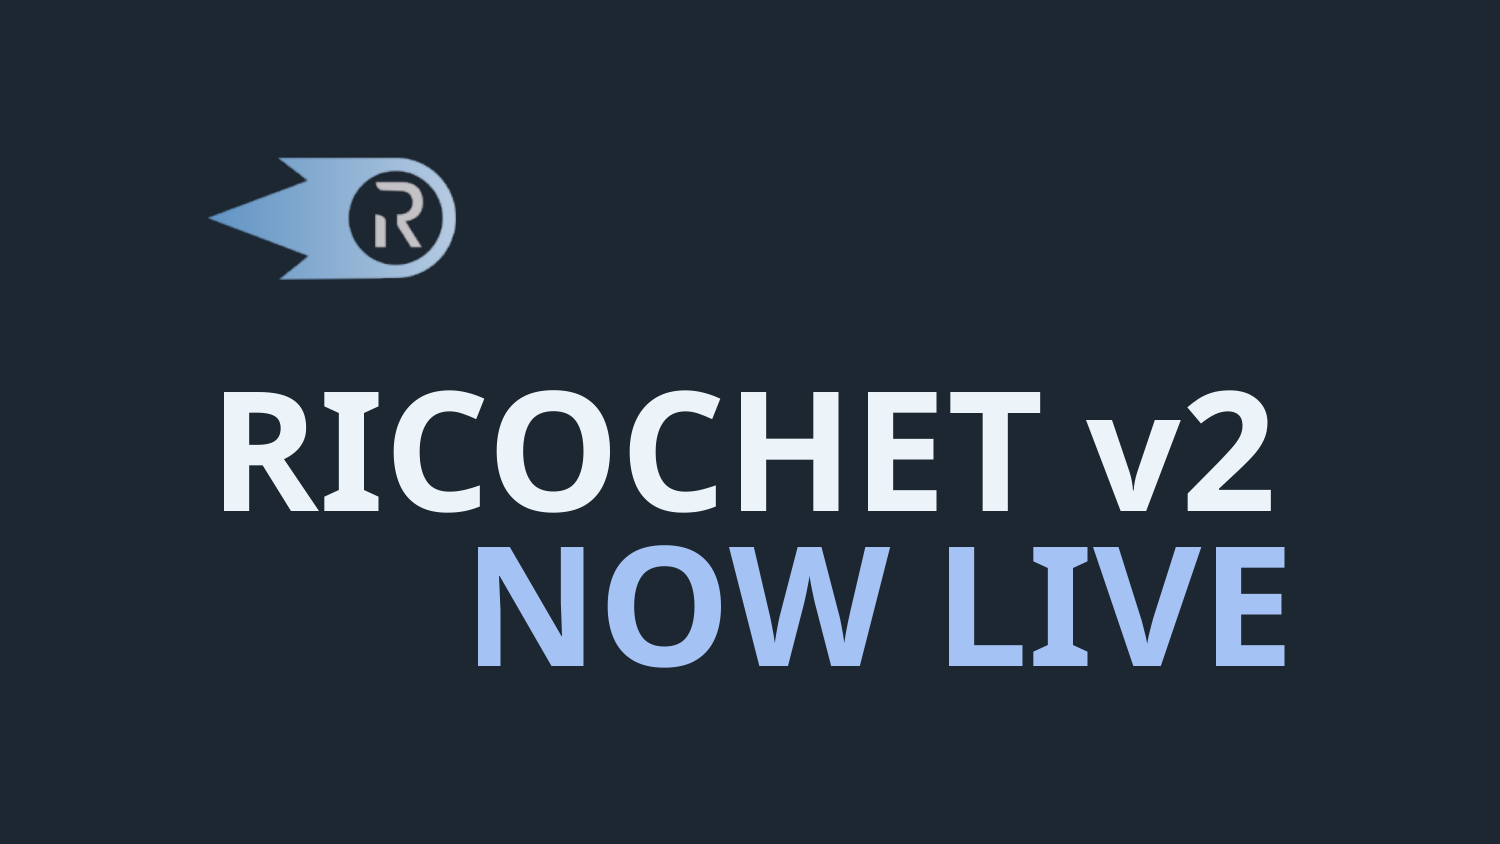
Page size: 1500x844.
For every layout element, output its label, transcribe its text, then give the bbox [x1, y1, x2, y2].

subtitle NOW LIVE [447, 534, 1312, 665]
title RICOCHET v2 [95, 354, 1393, 535]
picture [165, 53, 498, 385]
